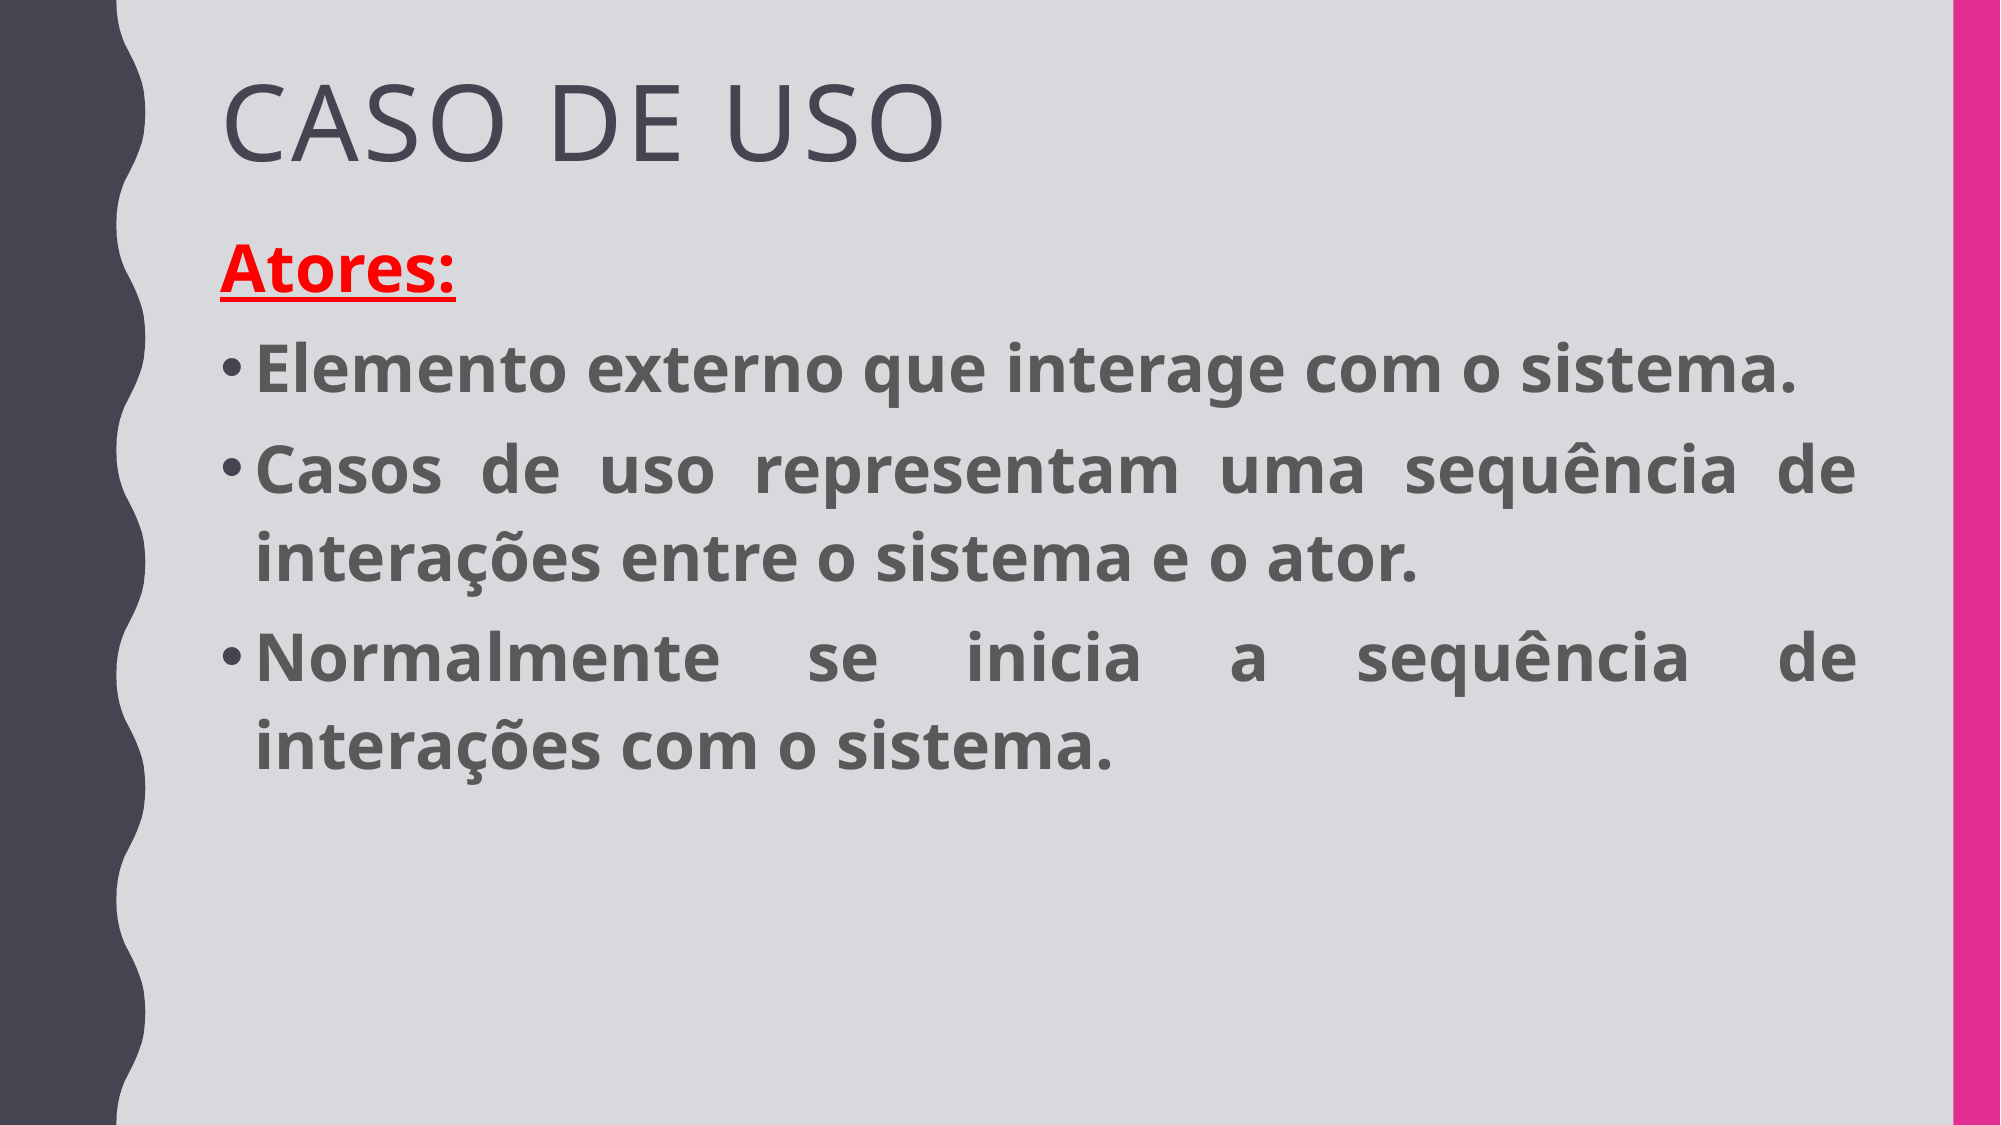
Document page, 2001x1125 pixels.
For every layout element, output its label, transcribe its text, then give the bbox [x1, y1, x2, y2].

list Atores: Elemento externo que interage com o sistema. Casos de uso representam uma sequência de interações entre o sistema e o ator. Normalmente se inicia a sequência de interações com o sistema. [205, 210, 1875, 800]
title Caso de uso [205, 62, 1875, 210]
